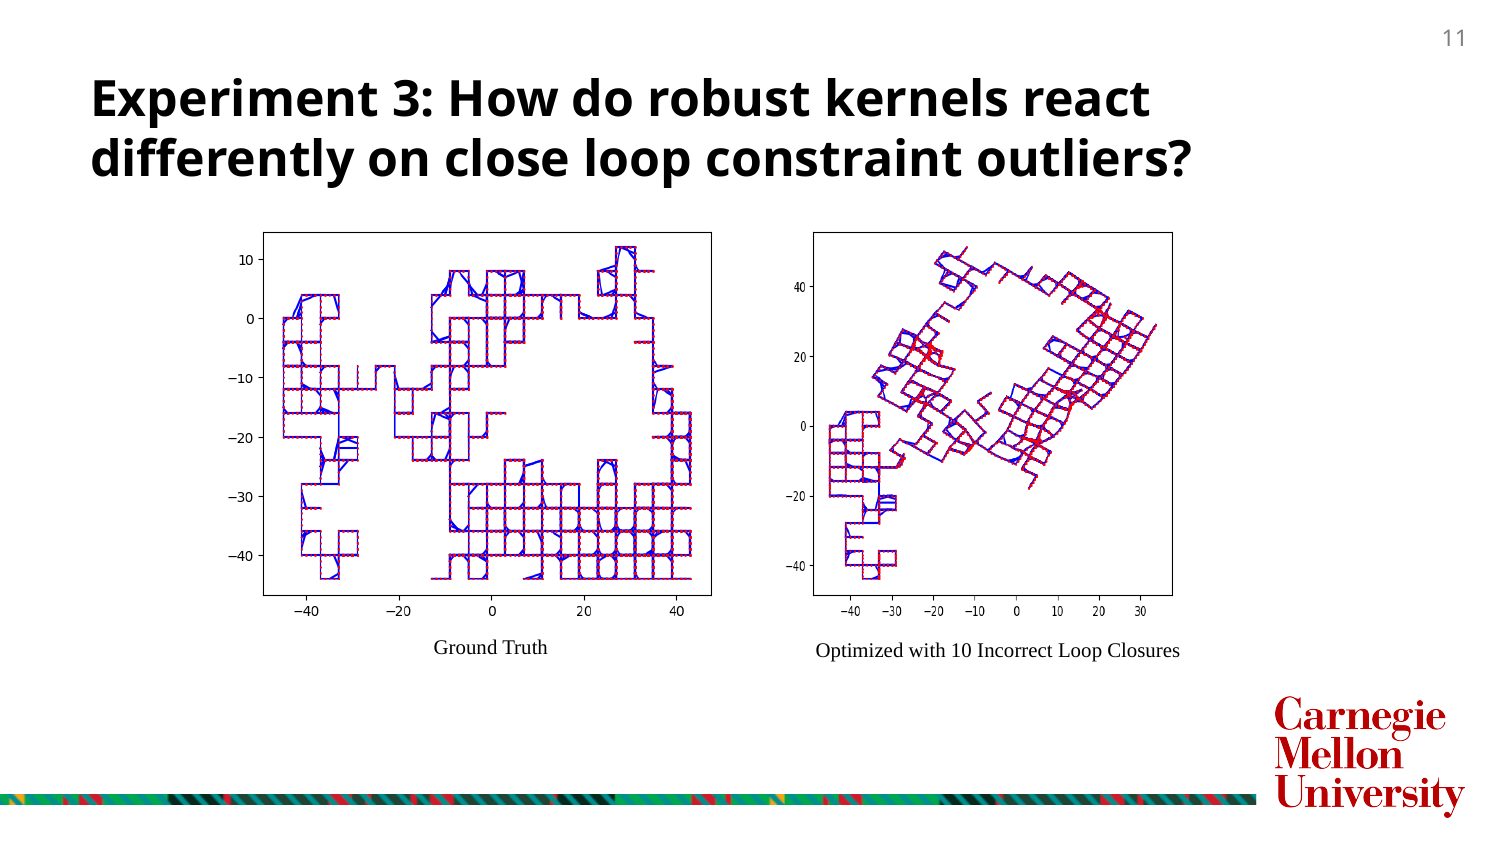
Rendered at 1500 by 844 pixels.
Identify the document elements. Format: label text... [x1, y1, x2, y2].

picture [1275, 696, 1465, 818]
picture [0, 794, 1257, 805]
title Experiment 3: How do robust kernels react differently on close loop constraint outliers? [75, 59, 1425, 160]
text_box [190, 174, 1218, 670]
